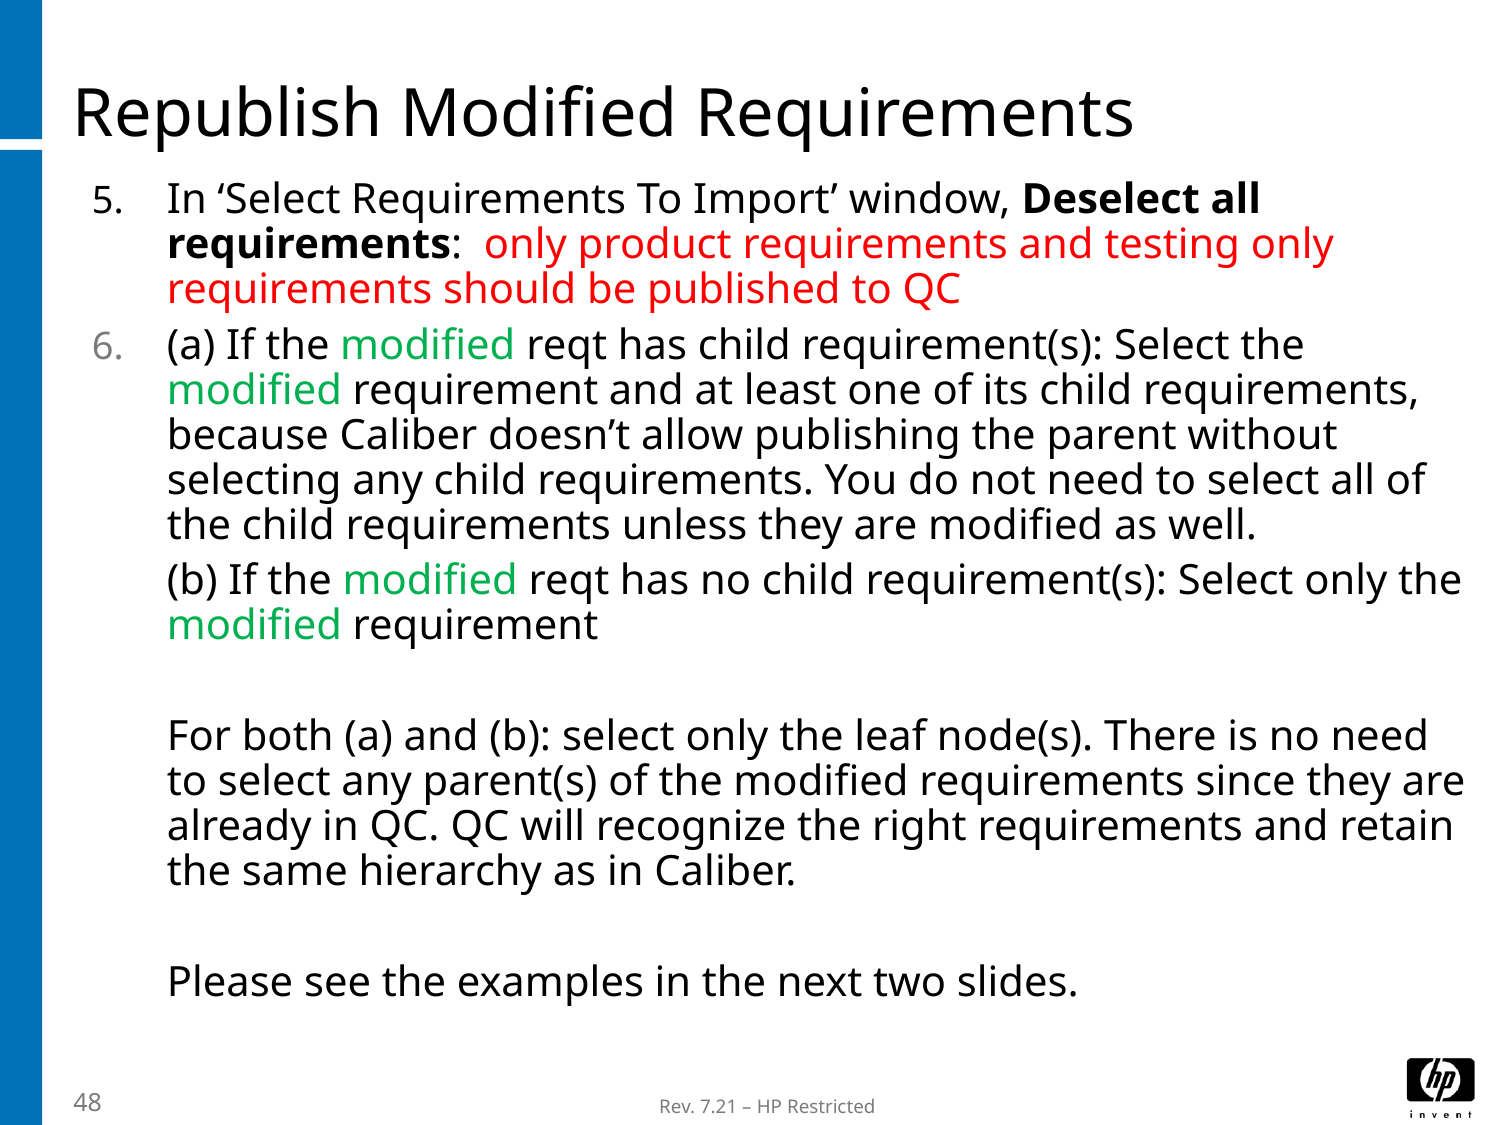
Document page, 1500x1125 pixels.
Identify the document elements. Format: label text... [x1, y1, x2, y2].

title Republish Modified Requirements [65, 0, 1474, 152]
slide_number 48 [65, 1088, 192, 1125]
footer Rev. 7.21 – HP Restricted [327, 1088, 1207, 1125]
picture [1406, 1058, 1476, 1118]
list In ‘Select Requirements To Import’ window, Deselect all requirements: only product requirements and testing only requirements should be published to QC (a) If the modified reqt has child requirement(s): Select the modified requirement and at least one of its child requirements, because Caliber doesn’t allow publishing the parent without selecting any child requirements. You do not need to select all of the child requirements unless they are modified as well. (b) If the modified reqt has no child requirement(s): Select only the modified requirement For both (a) and (b): select only the leaf node(s). There is no need to select any parent(s) of the modified requirements since they are already in QC. QC will recognize the right requirements and retain the same hierarchy as in Caliber. Please see the examples in the next two slides. [65, 162, 1475, 1081]
